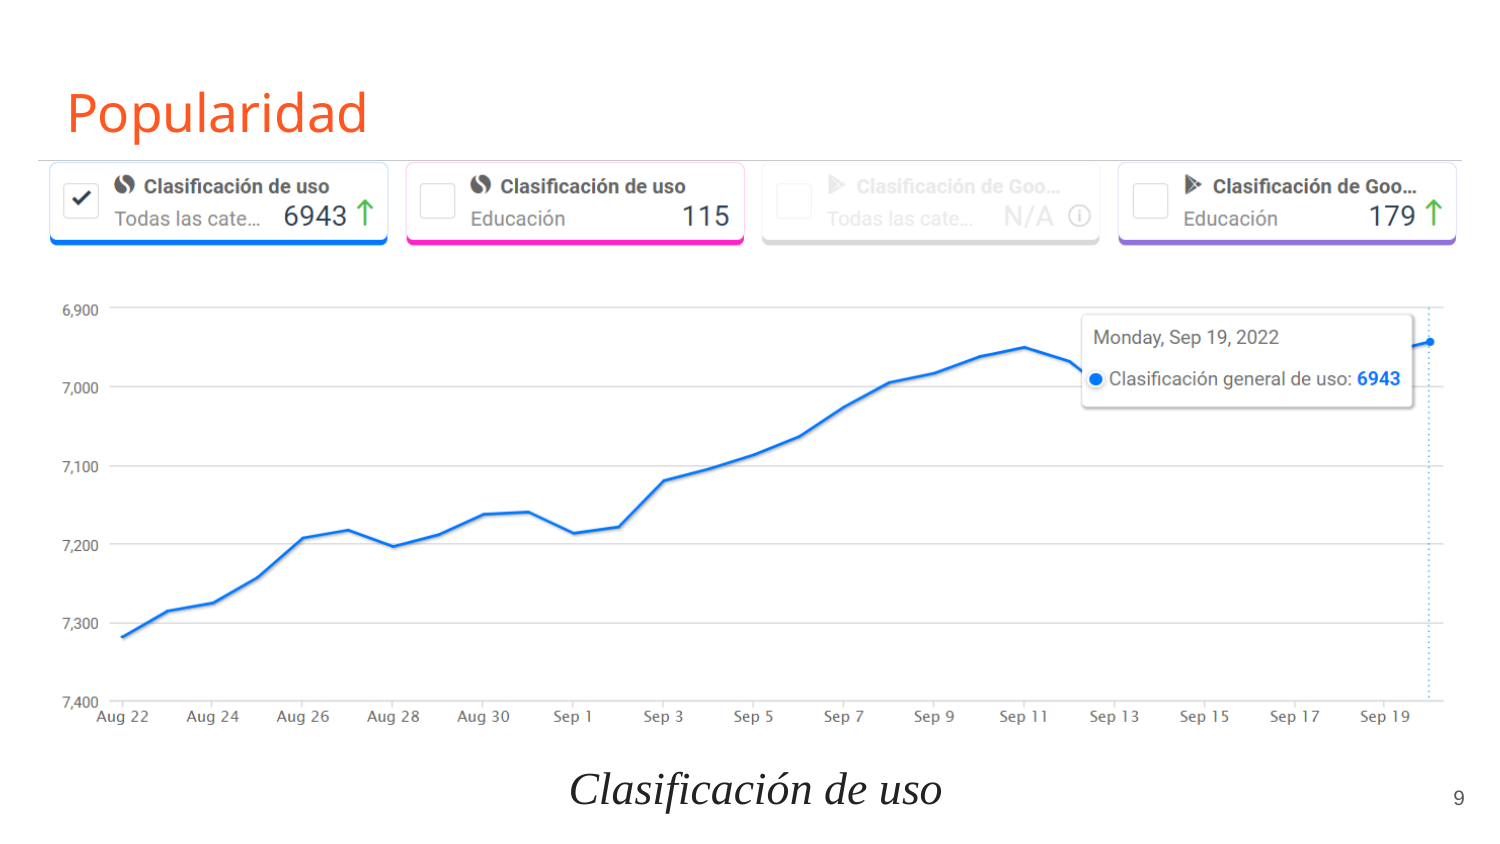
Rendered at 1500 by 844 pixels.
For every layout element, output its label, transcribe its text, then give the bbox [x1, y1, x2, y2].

picture [37, 157, 1463, 740]
title Popularidad [51, 64, 1449, 156]
slide_number ‹#› [1389, 764, 1480, 830]
text_box Clasificación de uso [262, 748, 1238, 829]
